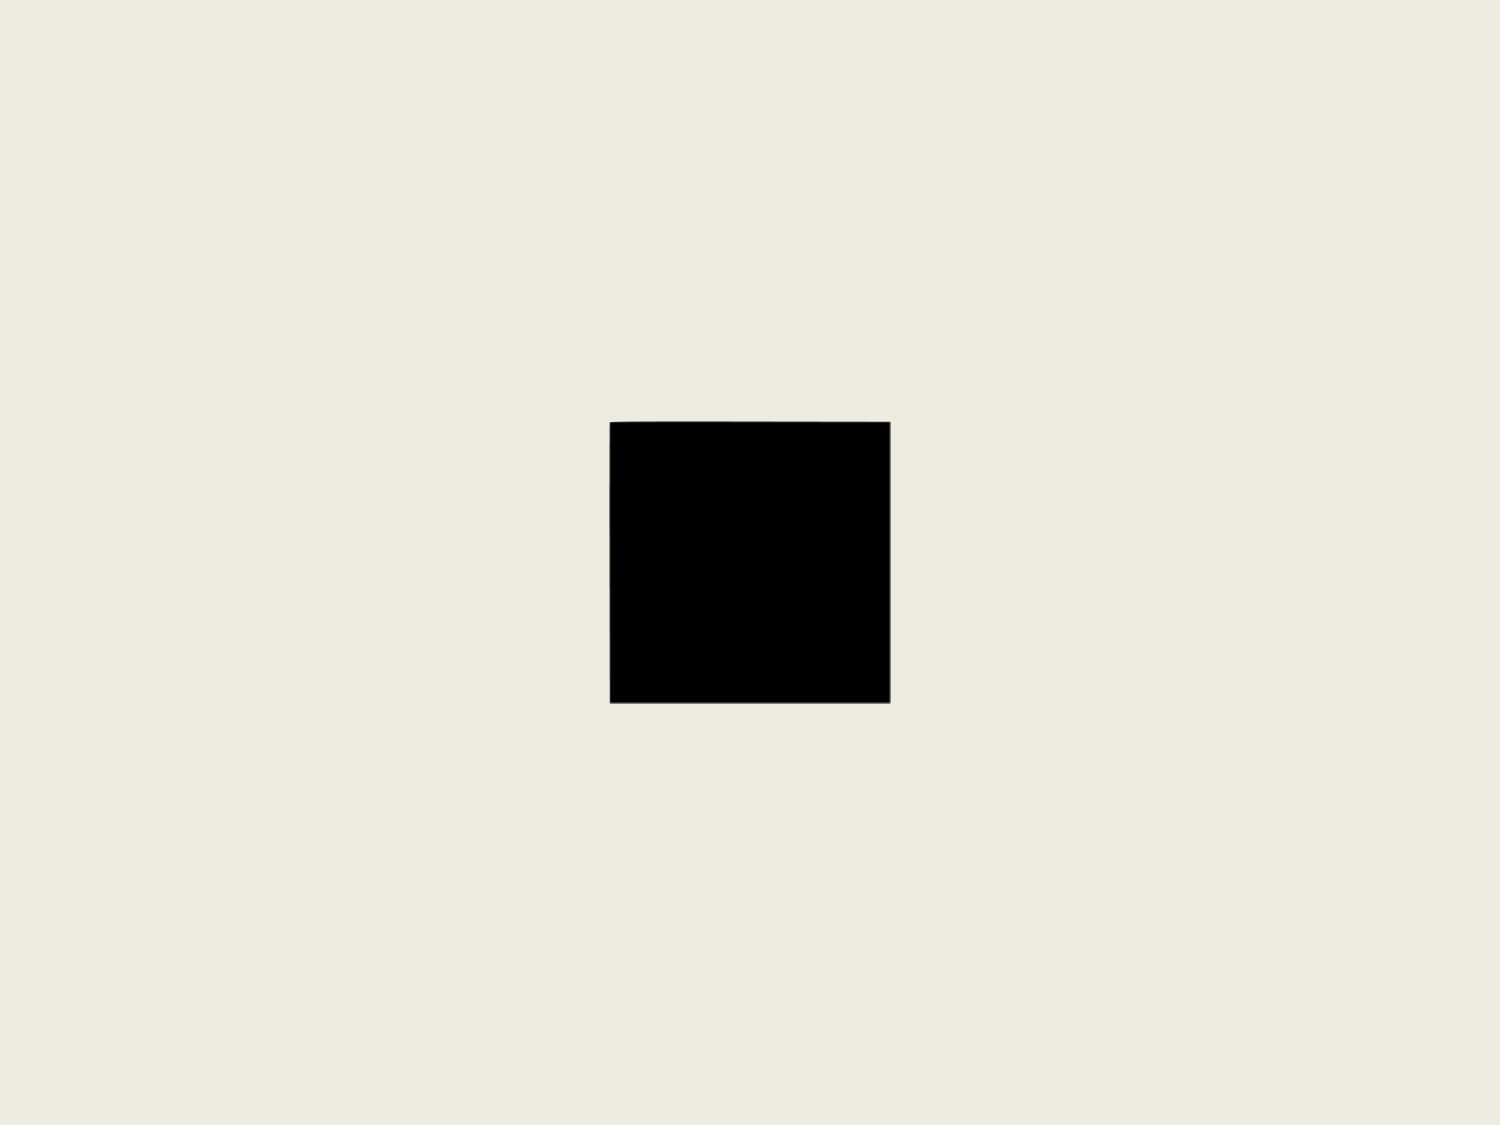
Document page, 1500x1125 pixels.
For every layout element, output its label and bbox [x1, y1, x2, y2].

picture [609, 421, 891, 704]
